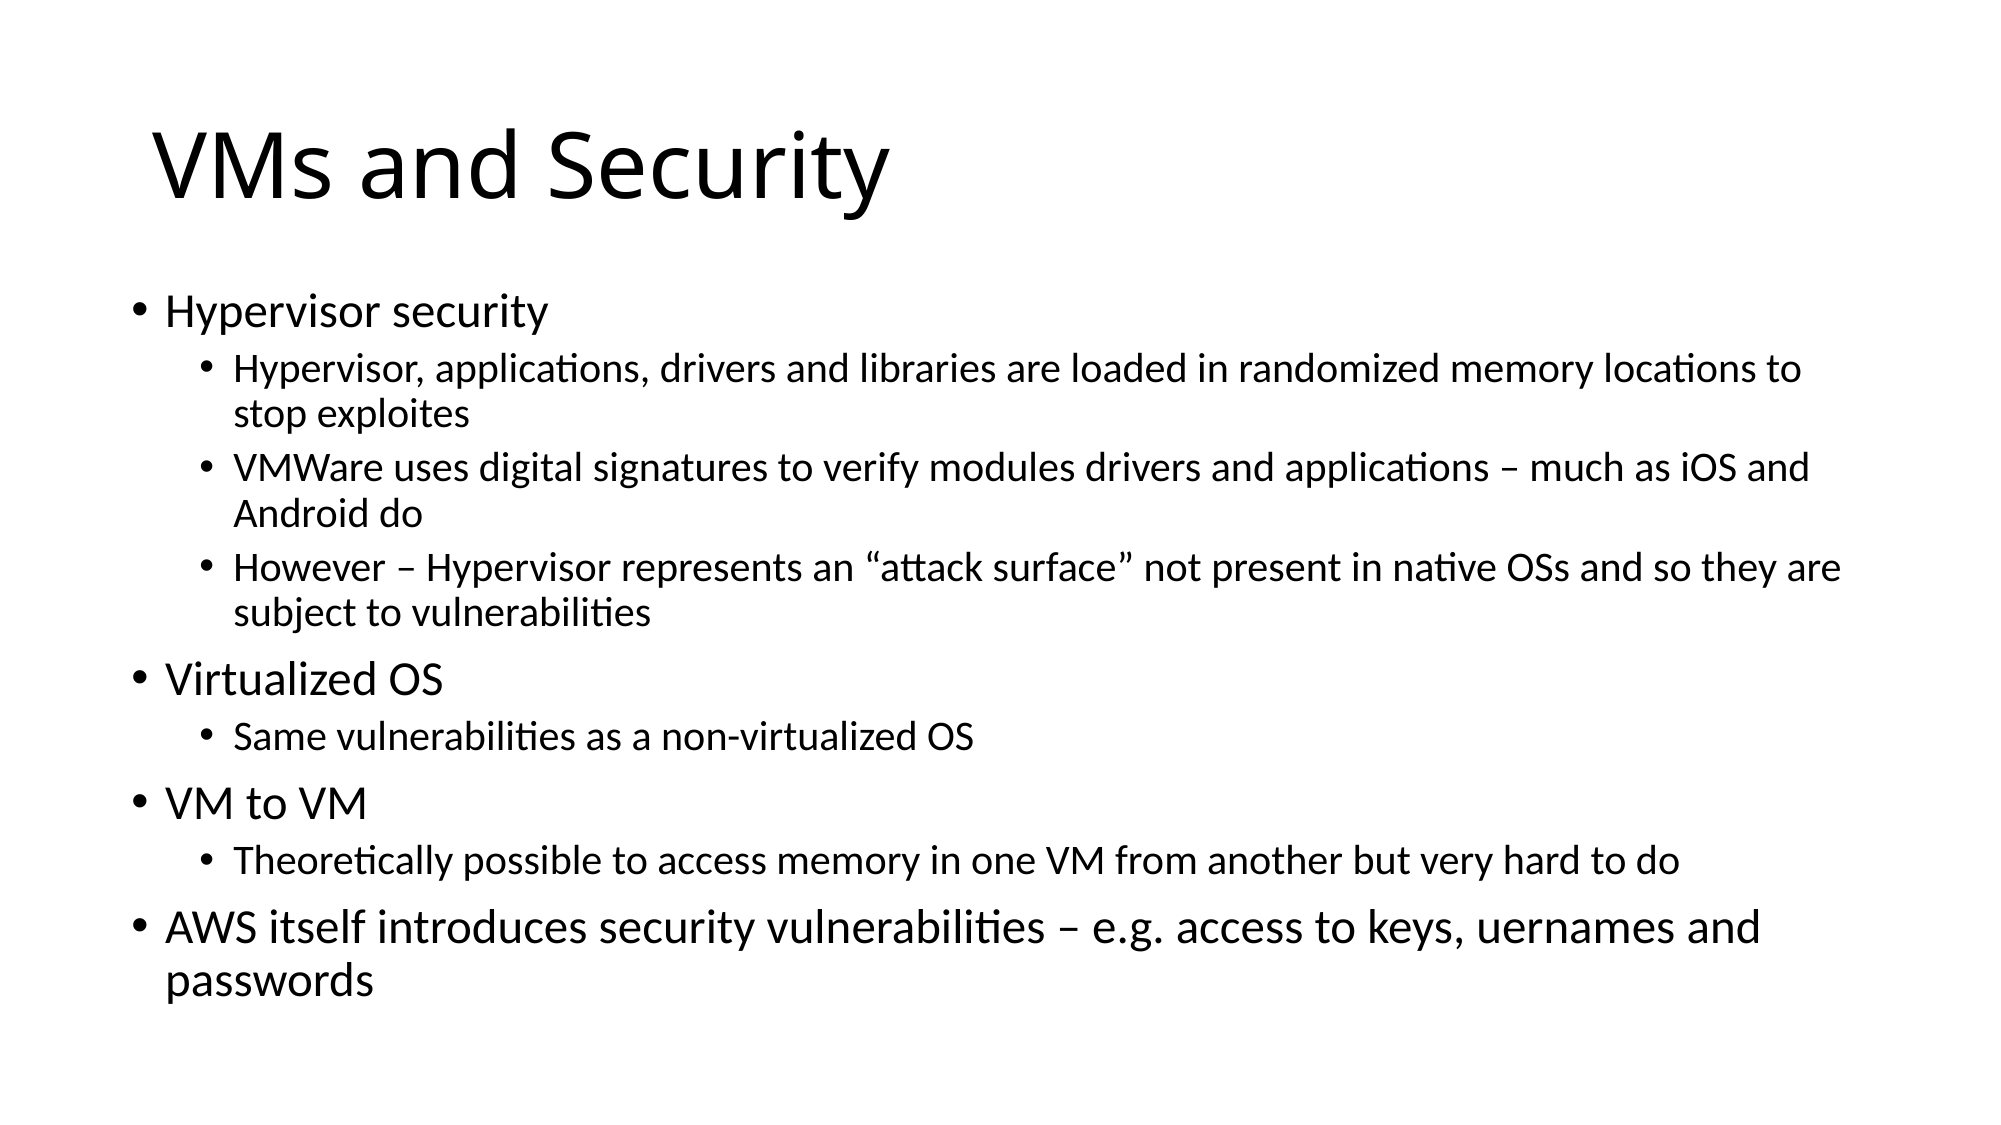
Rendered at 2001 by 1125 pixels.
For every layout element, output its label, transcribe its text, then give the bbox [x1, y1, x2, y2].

list Hypervisor security Hypervisor, applications, drivers and libraries are loaded in randomized memory locations to stop exploites VMWare uses digital signatures to verify modules drivers and applications – much as iOS and Android do However – Hypervisor represents an “attack surface” not present in native OSs and so they are subject to vulnerabilities Virtualized OS Same vulnerabilities as a non-virtualized OS VM to VM Theoretically possible to access memory in one VM from another but very hard to do AWS itself introduces security vulnerabilities – e.g. access to keys, uernames and passwords [116, 277, 1863, 1021]
title VMs and Security [137, 59, 1863, 277]
